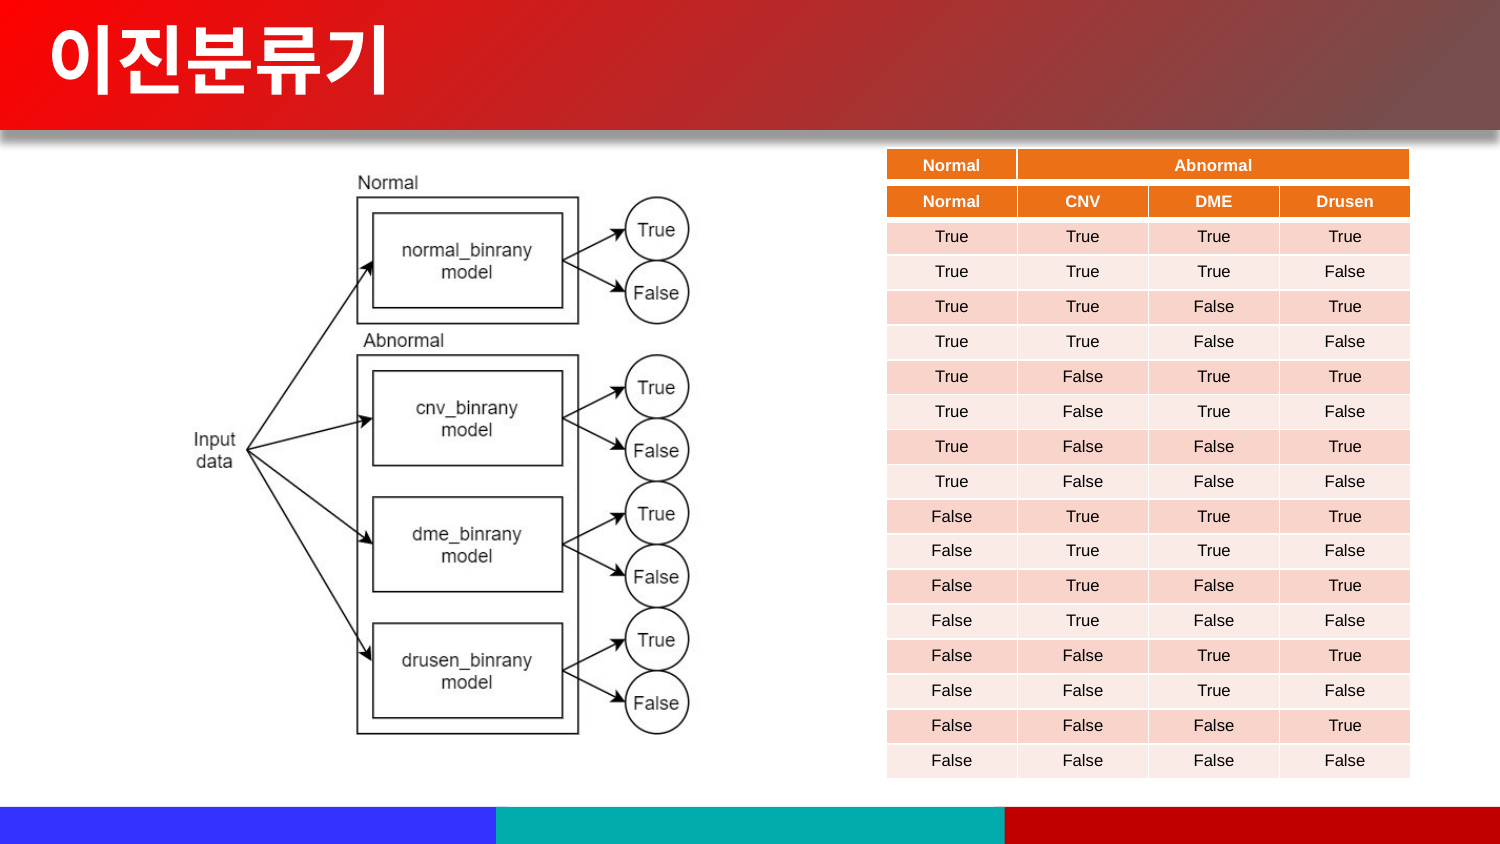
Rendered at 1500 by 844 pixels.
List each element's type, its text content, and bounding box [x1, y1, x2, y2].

table_cell False [1280, 465, 1410, 498]
table_cell True [1018, 500, 1148, 533]
table_cell True [1149, 223, 1279, 254]
table_cell True [1018, 223, 1148, 254]
table_cell True [887, 395, 1017, 429]
table_cell True [1149, 395, 1279, 429]
table_cell True [1280, 430, 1410, 464]
table_cell False [1280, 395, 1410, 429]
table_cell True [1280, 291, 1410, 324]
table_cell True [887, 465, 1017, 498]
table_cell True [1280, 710, 1410, 743]
table_cell True [1018, 256, 1148, 289]
table_cell False [887, 500, 1017, 533]
table_cell False [1149, 326, 1279, 359]
picture [183, 165, 753, 735]
table_cell False [1149, 710, 1279, 743]
table_cell False [887, 745, 1017, 778]
table_cell True [887, 291, 1017, 324]
table_cell False [1280, 326, 1410, 359]
table_cell True [1018, 535, 1148, 568]
table_cell False [1018, 395, 1148, 429]
table_cell False [1149, 465, 1279, 498]
table_cell True [1280, 223, 1410, 254]
table_cell False [1018, 465, 1148, 498]
table_cell False [1149, 430, 1279, 464]
table_cell False [1018, 745, 1148, 778]
table_cell False [887, 710, 1017, 743]
table_header DME [1149, 186, 1279, 217]
table_cell False [1018, 710, 1148, 743]
table_cell True [887, 223, 1017, 254]
table_cell True [1018, 291, 1148, 324]
table_cell False [1149, 745, 1279, 778]
table_cell True [1018, 570, 1148, 603]
table_cell False [887, 570, 1017, 603]
table_cell True [1149, 361, 1279, 394]
table_cell True [1280, 500, 1410, 533]
table_cell True [887, 361, 1017, 394]
title 이진분류기 [32, 3, 1473, 125]
table_cell False [1280, 745, 1410, 778]
table_cell False [887, 675, 1017, 708]
table_cell True [1149, 500, 1279, 533]
table_cell True [1018, 605, 1148, 638]
table_cell True [887, 256, 1017, 289]
table_cell False [887, 605, 1017, 638]
table_cell True [1018, 326, 1148, 359]
table_cell True [1149, 256, 1279, 289]
table_cell False [1018, 430, 1148, 464]
table_cell False [1018, 640, 1148, 673]
table_cell True [887, 326, 1017, 359]
table_cell True [1280, 640, 1410, 673]
table_header Normal [887, 149, 1016, 179]
table_cell True [1280, 361, 1410, 394]
table_header Abnormal [1018, 149, 1409, 179]
table_cell False [1149, 291, 1279, 324]
table_cell False [887, 535, 1017, 568]
table_cell False [887, 640, 1017, 673]
table_header Drusen [1280, 186, 1410, 217]
table_cell True [887, 430, 1017, 464]
table_cell False [1280, 605, 1410, 638]
table_header CNV [1018, 186, 1148, 217]
table_cell True [1149, 640, 1279, 673]
table_cell False [1280, 535, 1410, 568]
table_cell False [1018, 361, 1148, 394]
table_cell True [1149, 675, 1279, 708]
table_cell False [1280, 256, 1410, 289]
table_cell False [1018, 675, 1148, 708]
table_cell False [1149, 605, 1279, 638]
table_cell False [1280, 675, 1410, 708]
table_cell True [1280, 570, 1410, 603]
table_cell False [1149, 570, 1279, 603]
table_header Normal [887, 186, 1017, 217]
table_cell True [1149, 535, 1279, 568]
